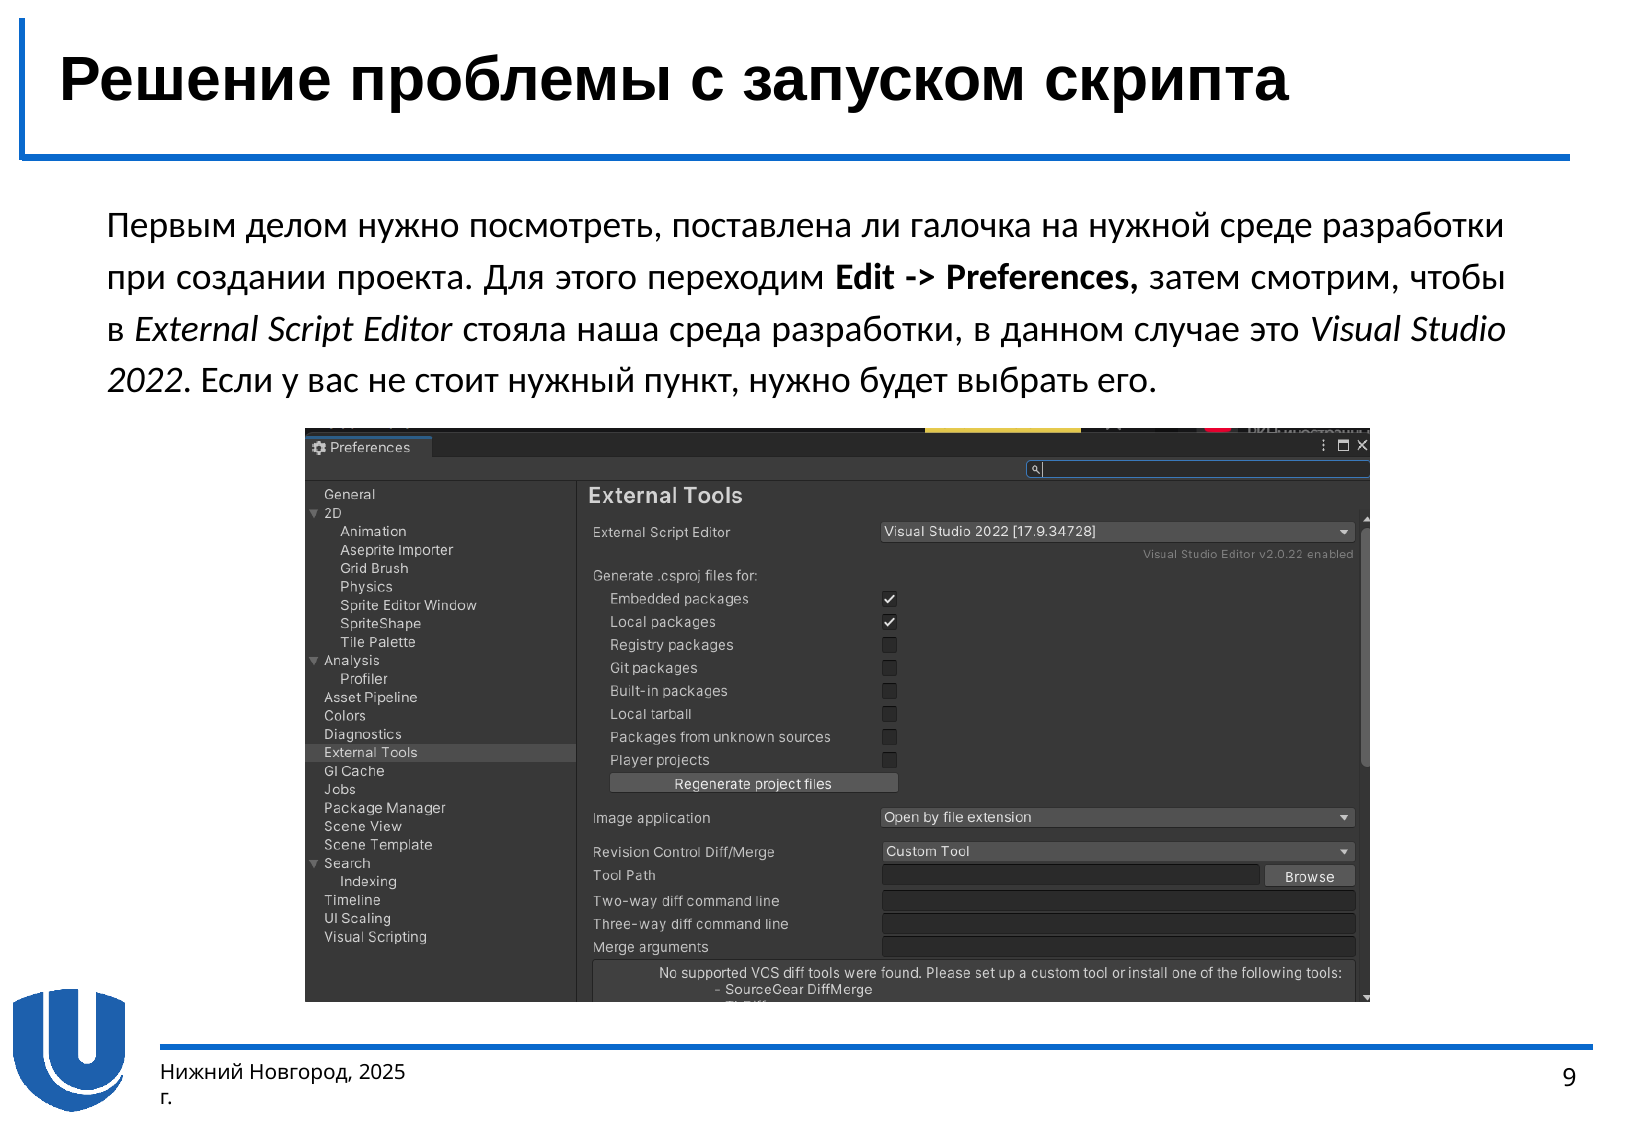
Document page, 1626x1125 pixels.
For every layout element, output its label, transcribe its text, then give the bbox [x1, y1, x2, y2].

title Решение проблемы с запуском скрипта [57, 36, 1522, 227]
picture [13, 988, 125, 1112]
slide_number Нижний Новгород, 2025 г. [157, 1058, 412, 1125]
picture [304, 428, 1371, 1002]
slide_number 9 [1556, 1066, 1599, 1125]
text_box Первым делом нужно посмотреть, поставлена ли галочка на нужной среде разработки при создании проекта. Для этого переходим Edit -> Preferences, затем смотрим, чтобы в External Script Editor стояла наша среда разработки, в данном случае это Visual Studio 2022. Если у вас не стоит нужный пункт, нужно будет выбрать его. [91, 186, 1522, 408]
